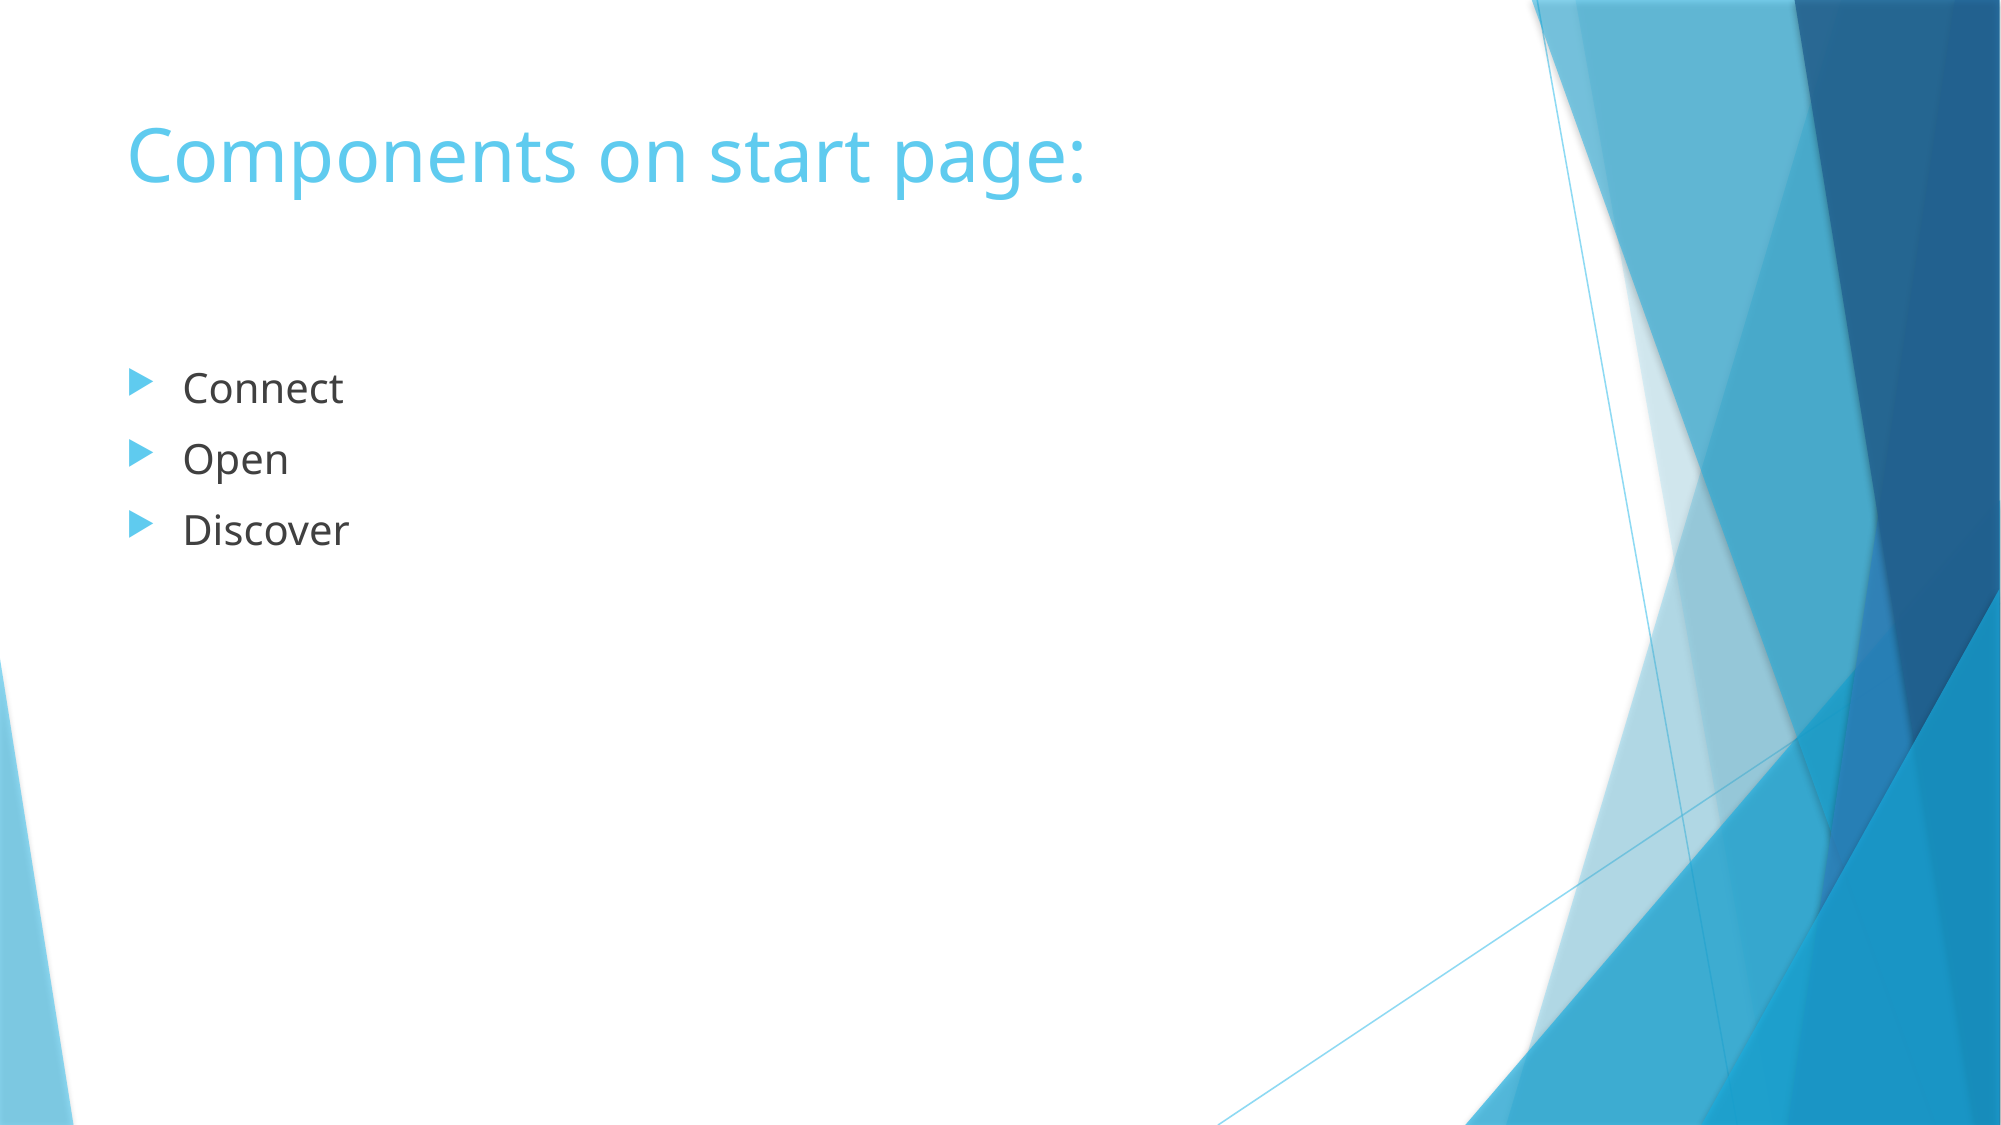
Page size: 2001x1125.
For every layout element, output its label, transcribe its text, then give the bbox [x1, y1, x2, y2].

list Connect Open Discover [111, 354, 1522, 992]
title Components on start page: [111, 99, 1522, 317]
